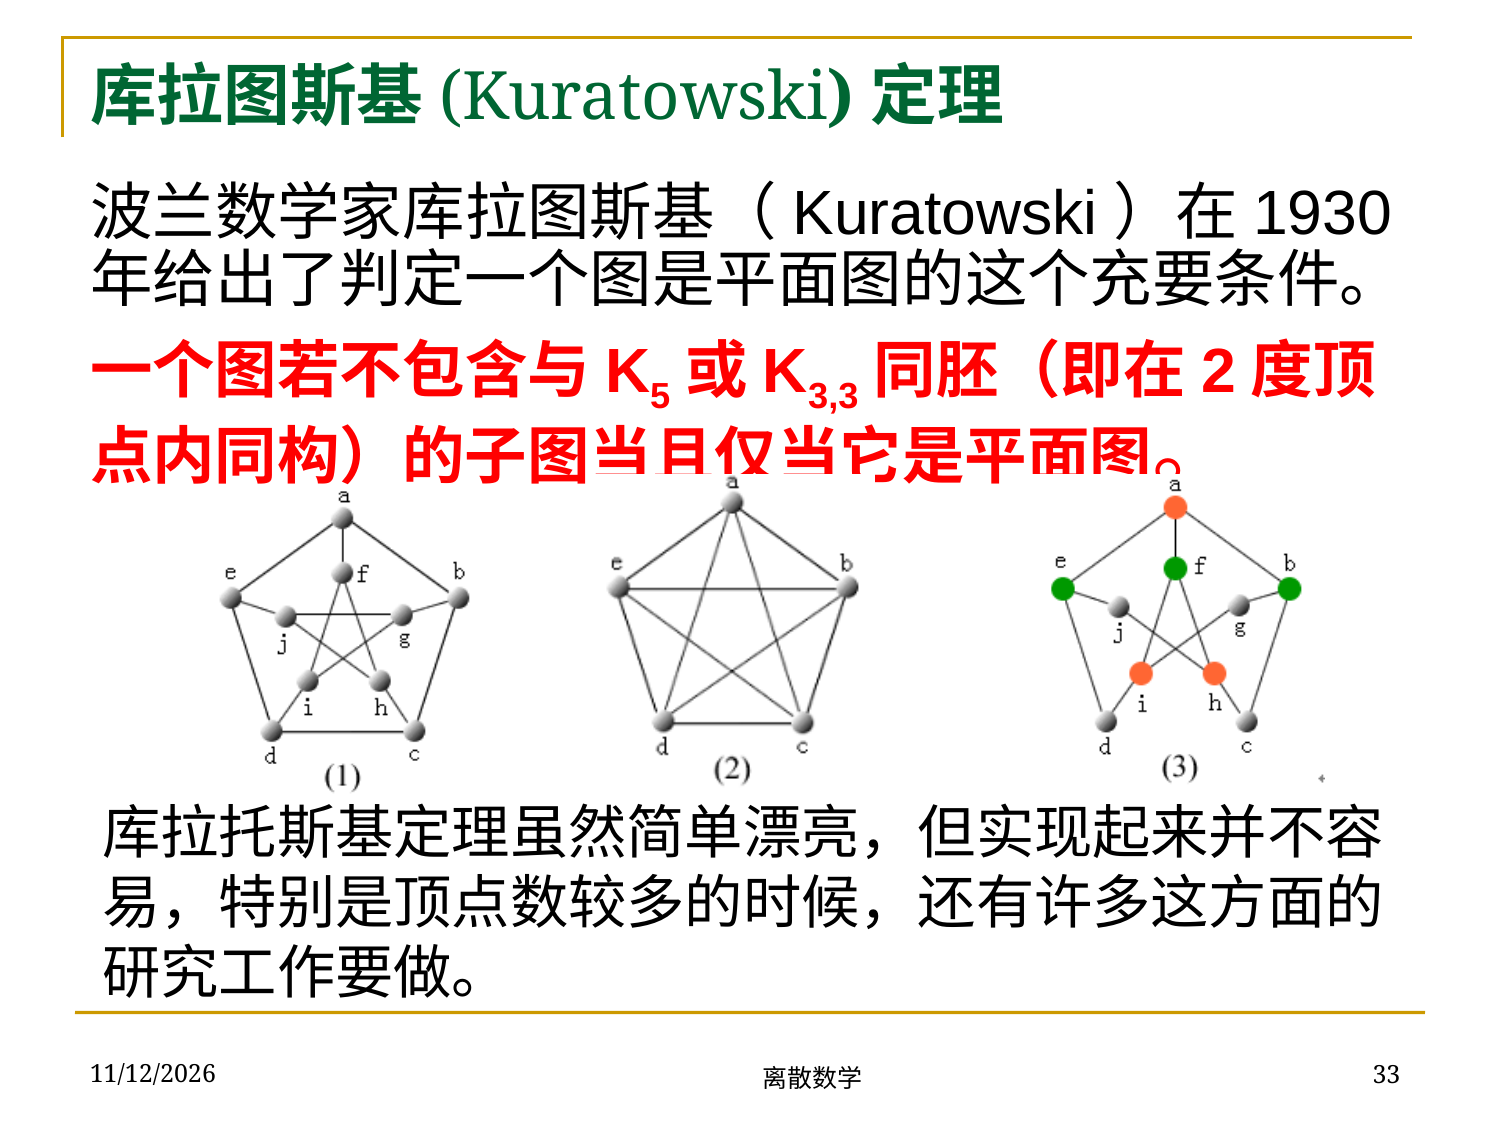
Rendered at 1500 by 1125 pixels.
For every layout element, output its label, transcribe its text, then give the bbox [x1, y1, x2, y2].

text_box 离散数学 [575, 1024, 1050, 1100]
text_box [187, 487, 482, 801]
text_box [587, 474, 875, 788]
list 波兰数学家库拉图斯基（Kuratowski）在1930年给出了判定一个图是平面图的这个充要条件。 一个图若不包含与K5或K3,3同胚（即在2度顶点内同构）的子图当且仅当它是平面图。 [74, 172, 1451, 526]
title 库拉图斯基(Kuratowski)定理 [74, 45, 1500, 176]
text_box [1024, 474, 1326, 801]
text_box 库拉托斯基定理虽然简单漂亮，但实现起来并不容易，特别是顶点数较多的时候，还有许多这方面的研究工作要做。 [87, 787, 1423, 1013]
text_box [75, 1024, 425, 1100]
text_box [1249, 1024, 1416, 1100]
